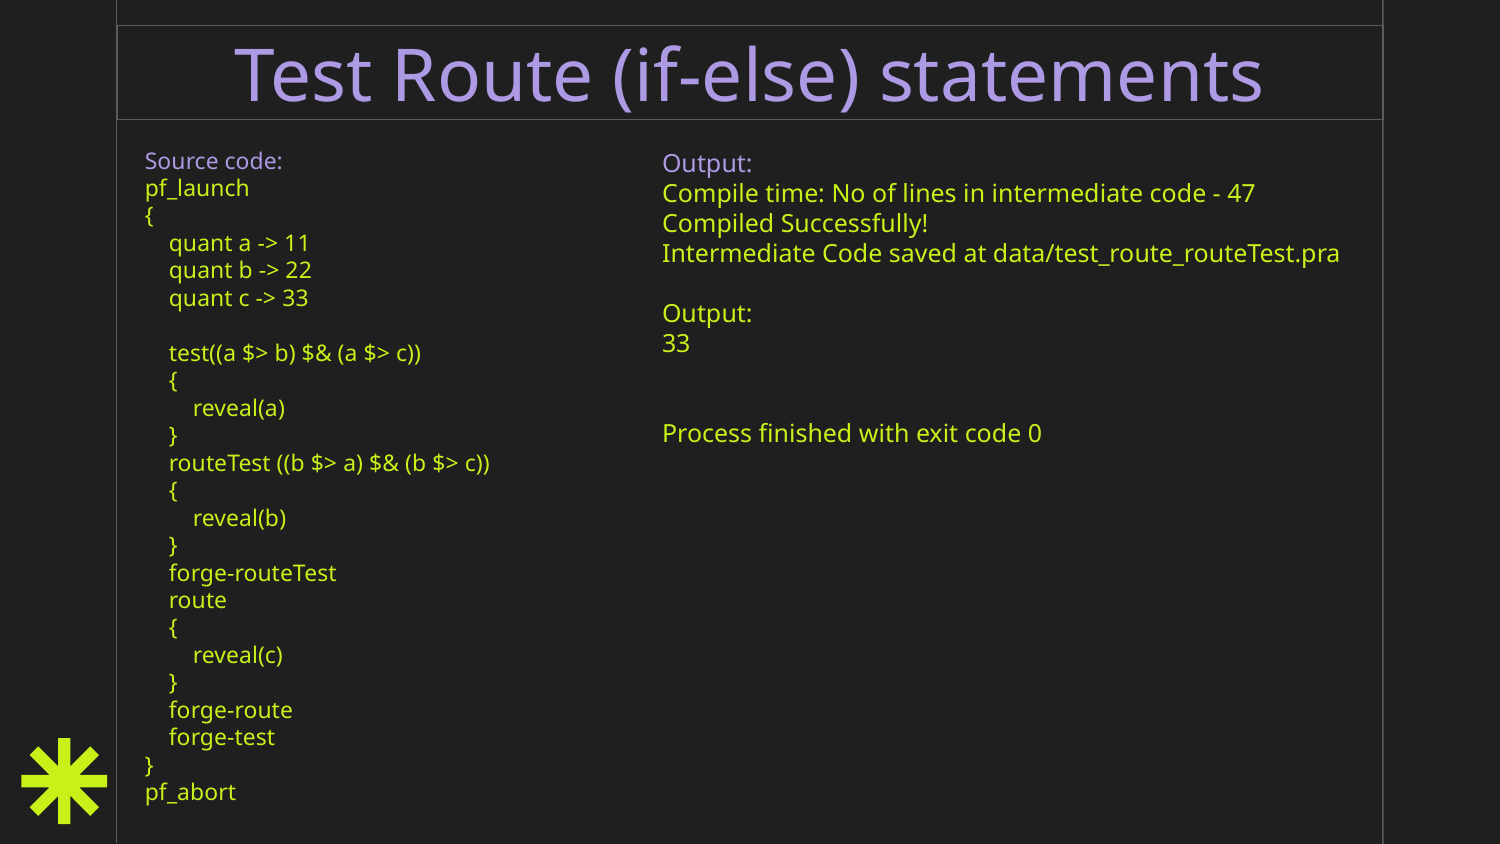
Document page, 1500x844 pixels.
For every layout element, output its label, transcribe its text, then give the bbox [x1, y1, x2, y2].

text_box Source code: pf_launch { quant a -> 11 quant b -> 22 quant c -> 33 test((a $> b) $& (a $> c)) { reveal(a) } routeTest ((b $> a) $& (b $> c)) { reveal(b) } forge-routeTest route { reveal(c) } forge-route forge-test } pf_abort [129, 131, 668, 821]
text_box Output: Compile time: No of lines in intermediate code - 47 Compiled Successfully! Intermediate Code saved at data/test_route_routeTest.pra Output: 33 Process finished with exit code 0 [647, 132, 1383, 463]
title Test Route (if-else) statements [116, 25, 1384, 120]
